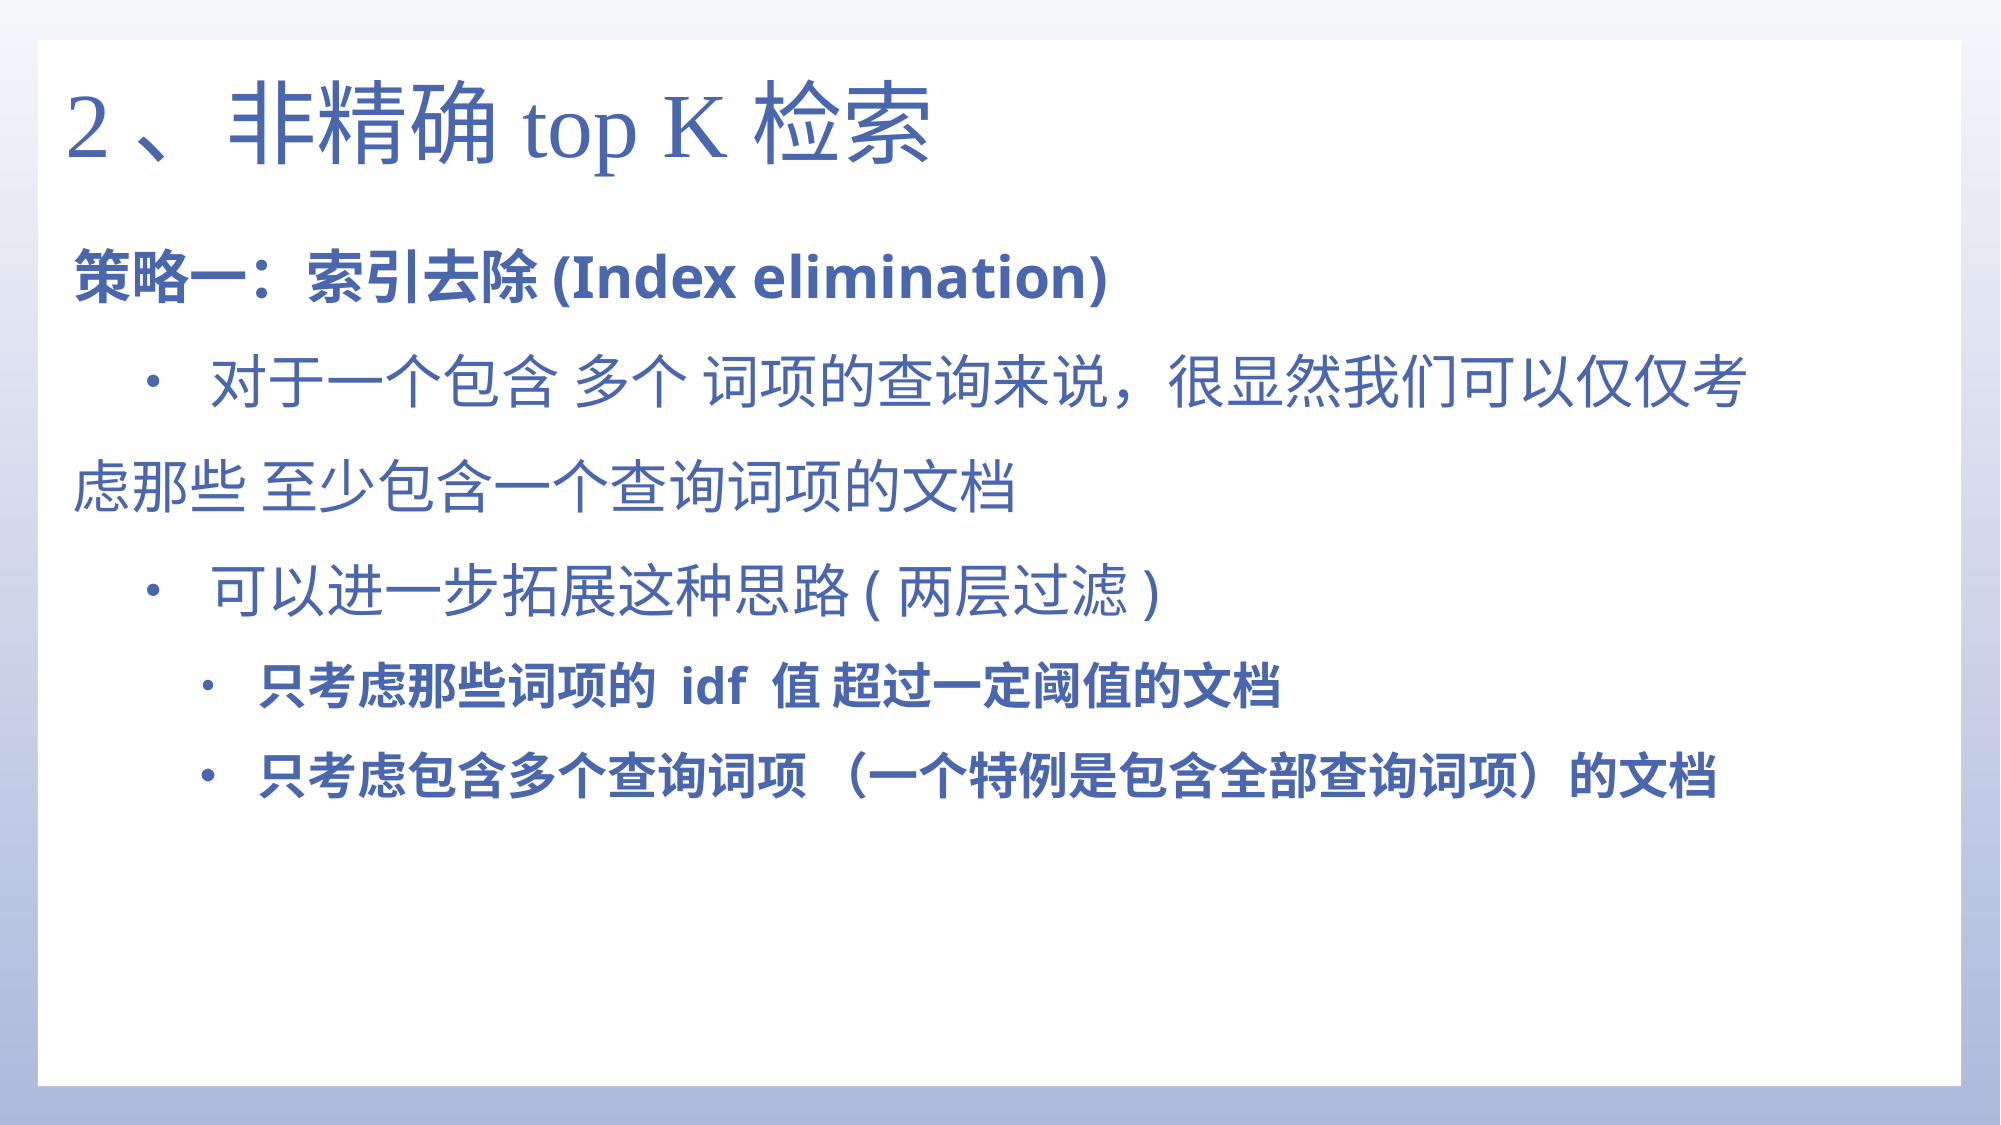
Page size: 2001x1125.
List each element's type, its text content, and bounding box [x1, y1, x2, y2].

list 策略一：索引去除(Index elimination) • 对于一个包含 多个 词项的查询来说，很显然我们可以仅仅考虑那些 至少包含一个查询词项的文档 • 可以进一步拓展这种思路(两层过滤) • 只考虑那些词项的 idf 值 超过一定阈值的文档 • 只考虑包含多个查询词项 （一个特例是包含全部查询词项）的文档 [50, 197, 1808, 1000]
title 2、非精确top K检索 [50, 57, 1671, 197]
